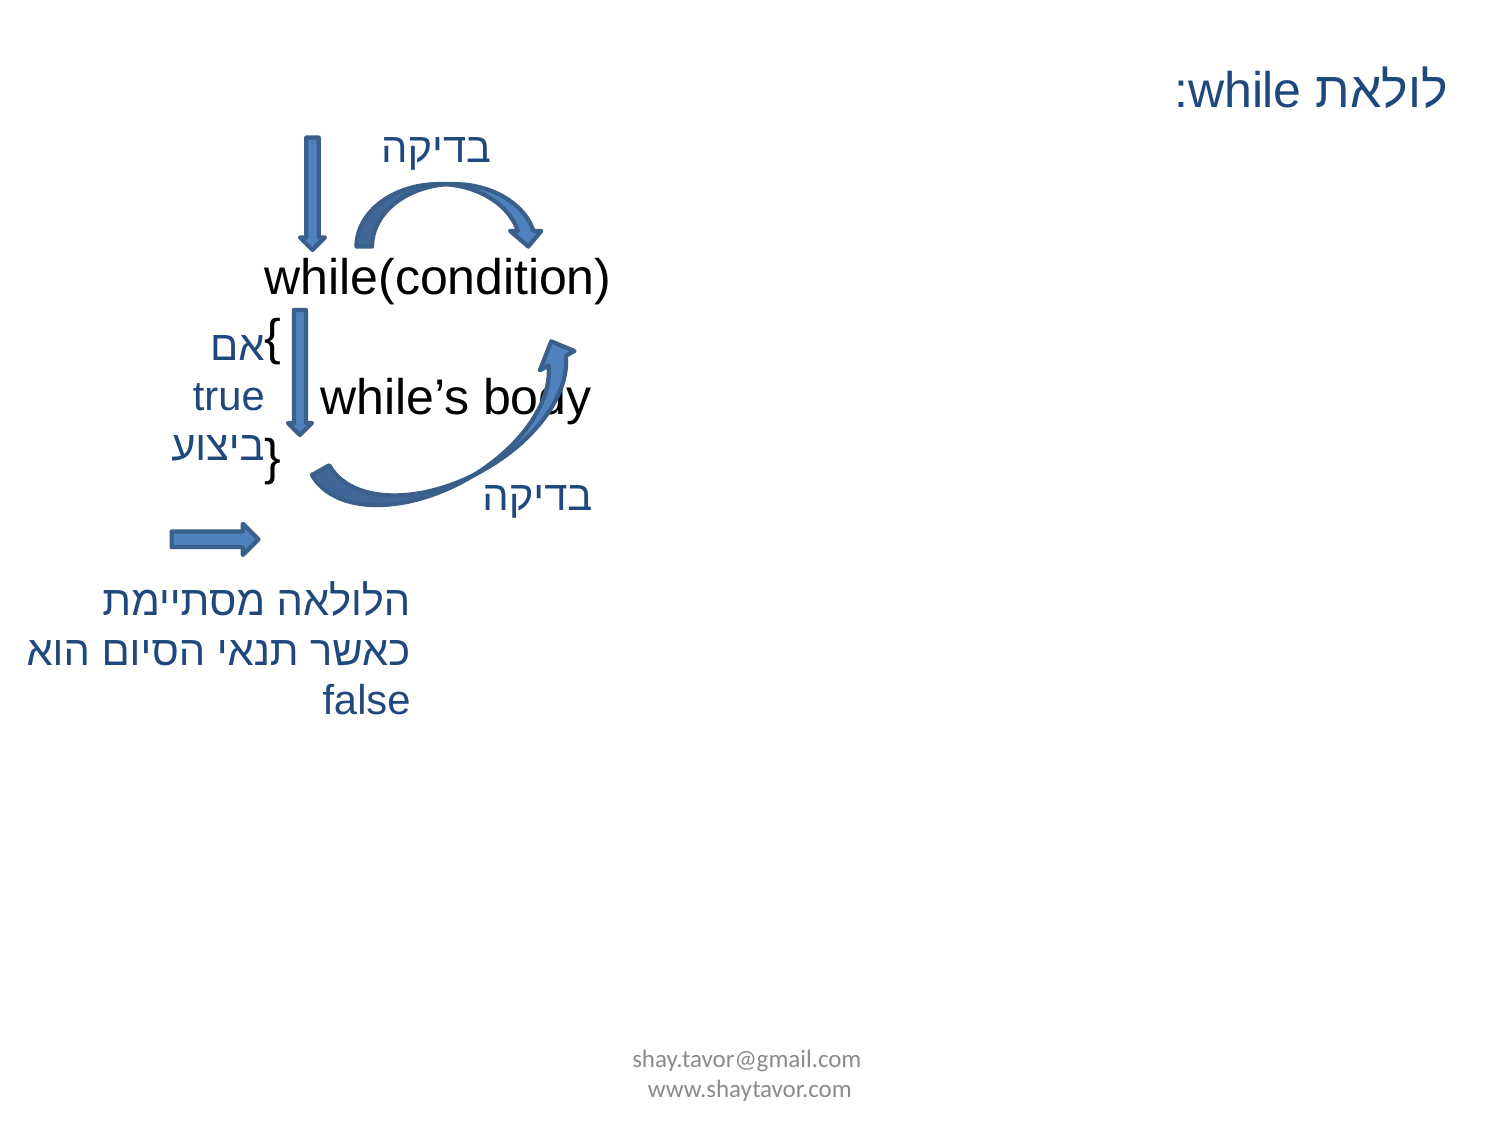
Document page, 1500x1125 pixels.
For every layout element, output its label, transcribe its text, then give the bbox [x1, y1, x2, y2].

text_box while(condition) { while’s body } [249, 237, 725, 493]
text_box [285, 307, 314, 438]
text_box הלולאה מסתיימת כאשר תנאי הסיום הוא false [0, 565, 426, 731]
text_box אם true ביצוע [116, 311, 280, 477]
text_box [354, 181, 544, 249]
text_box לולאת while: [1125, 49, 1463, 125]
text_box [169, 521, 261, 557]
text_box בדיקה [444, 461, 608, 526]
text_box בדיקה [343, 113, 506, 179]
text_box [298, 135, 327, 253]
footer shay.tavor@gmail.com www.shaytavor.com [512, 1042, 988, 1103]
text_box [490, 339, 577, 461]
text_box [309, 463, 444, 508]
